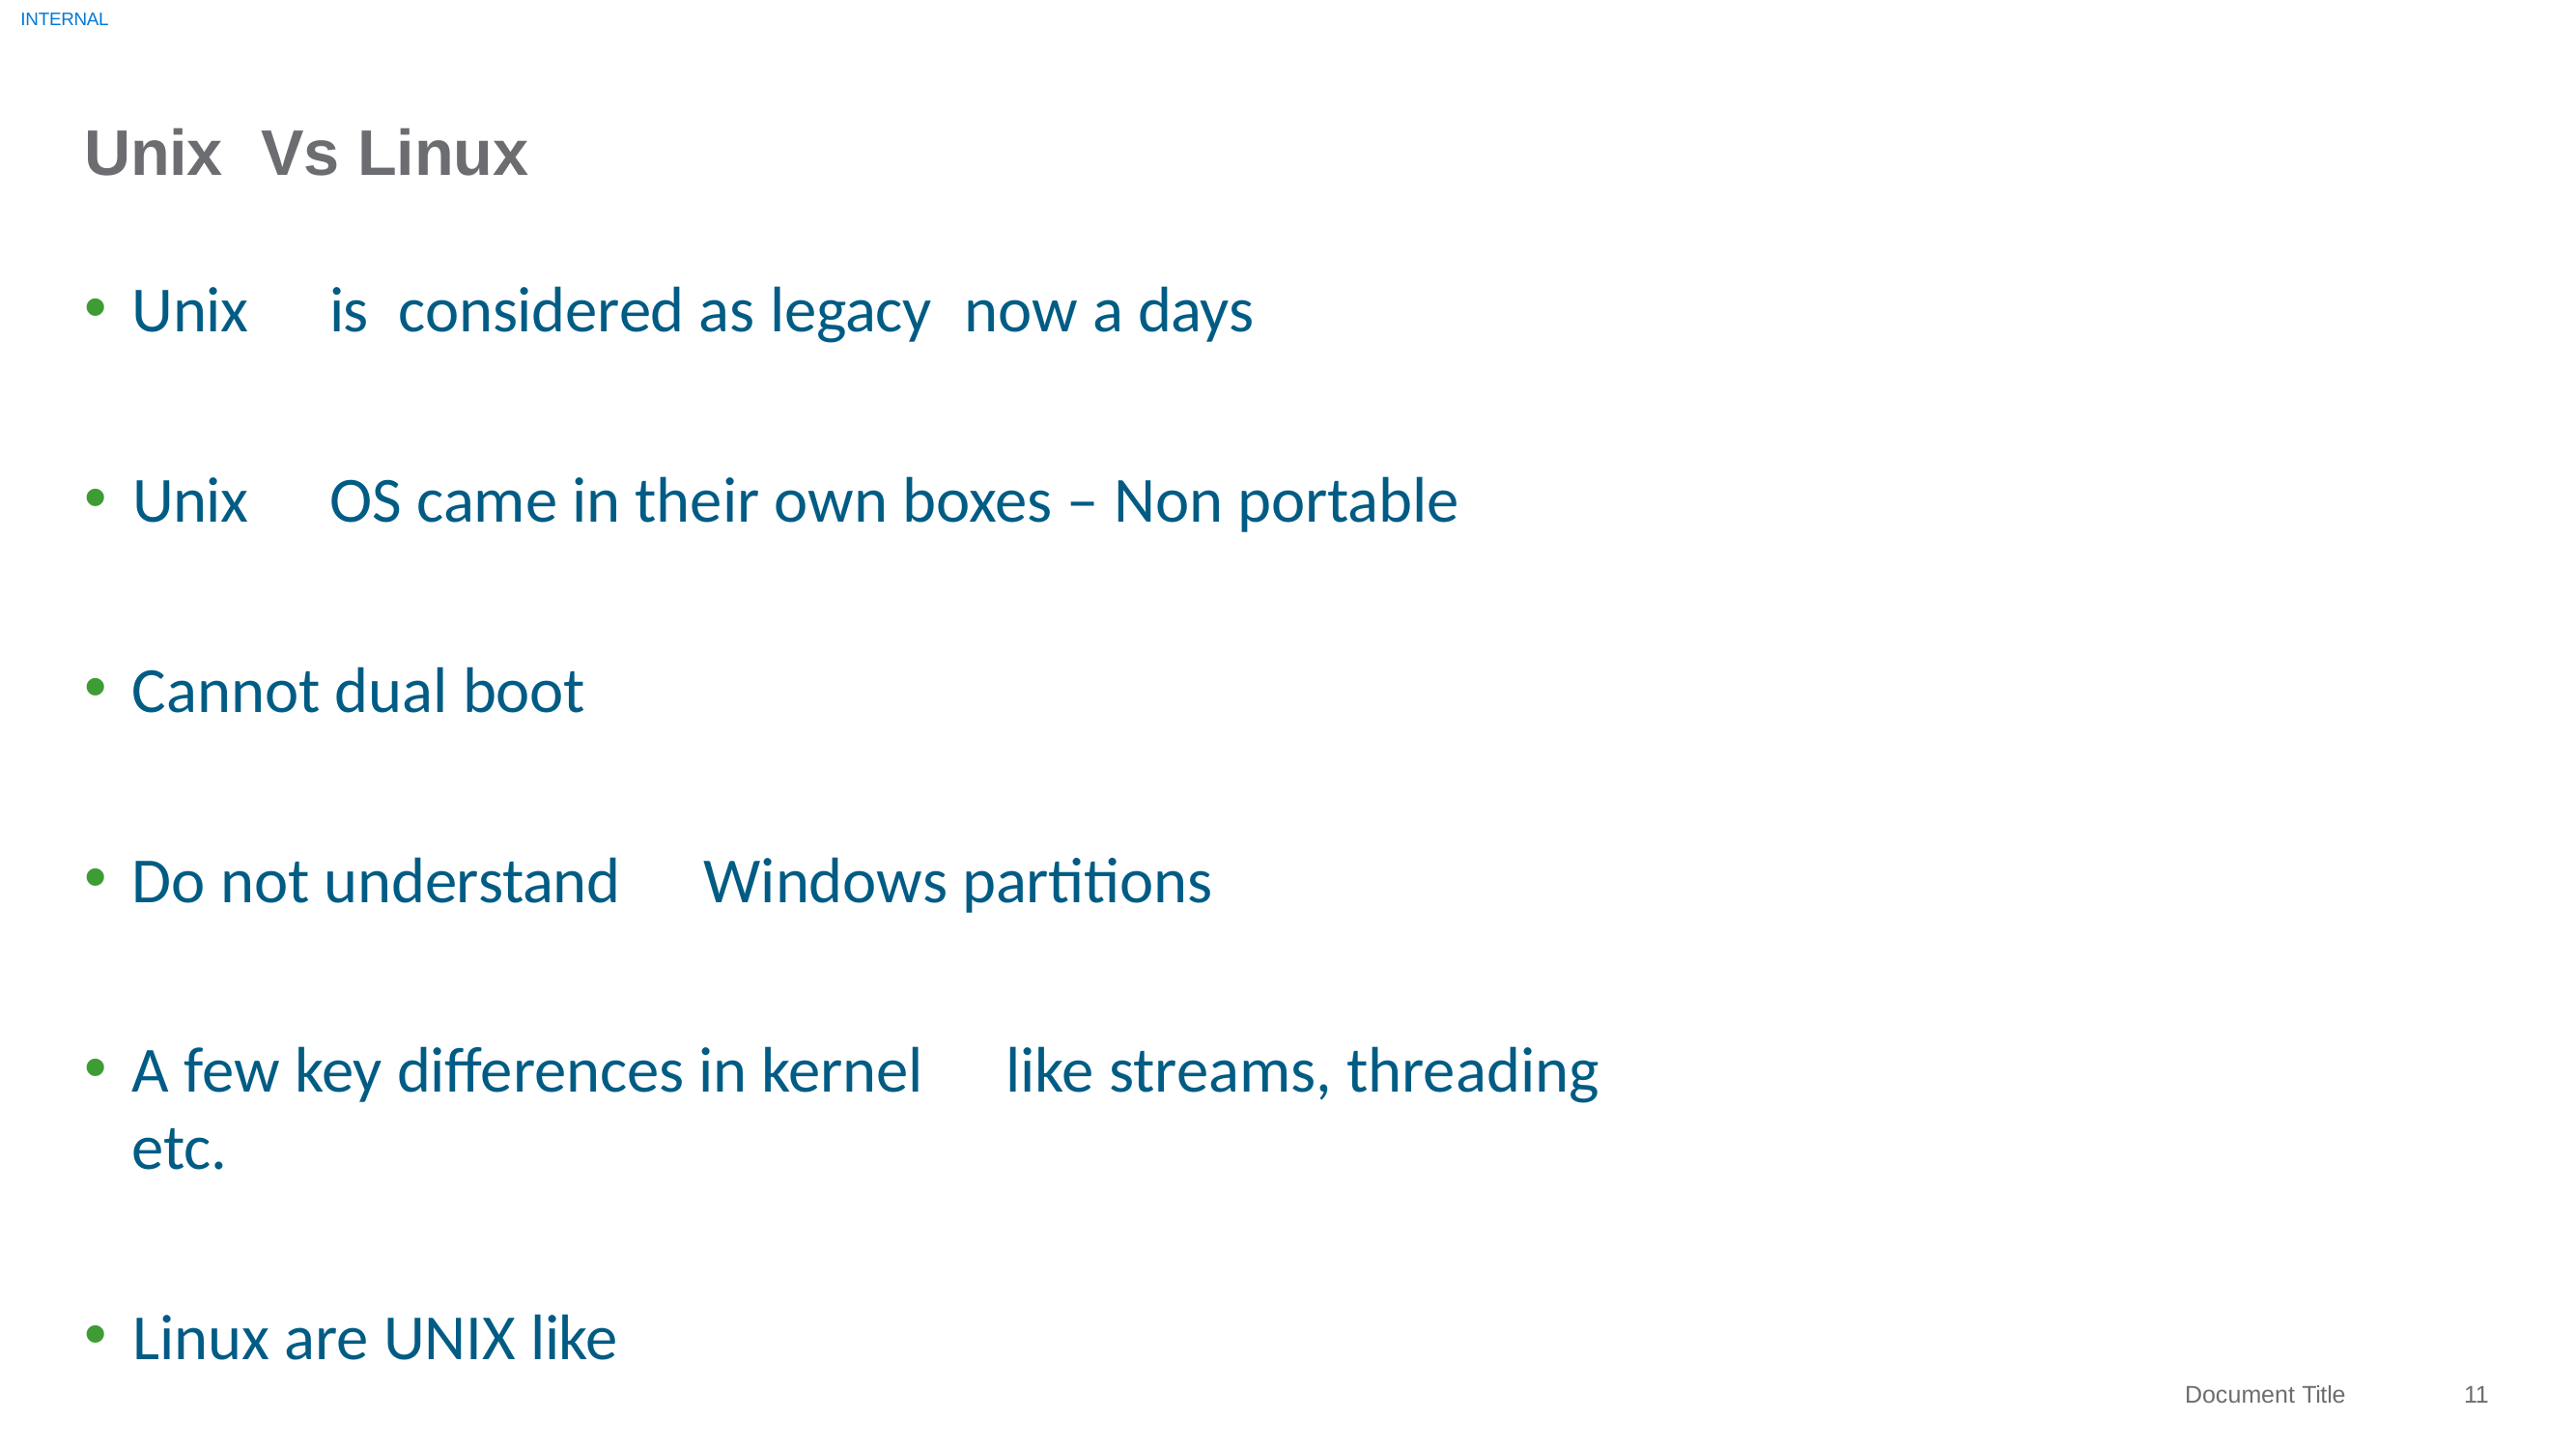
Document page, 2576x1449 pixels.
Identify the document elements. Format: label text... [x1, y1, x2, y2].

text_box INTERNAL [18, 5, 112, 29]
slide_number 11 [2457, 1378, 2500, 1449]
footer Document Title [2183, 1378, 2350, 1449]
text_box Unix is considered as legacy now a days Unix OS came in their own boxes – Non portable Cannot dual boot Do not understand Windows partitions A few key differences in kernel like streams, threading etc. Linux are UNIX like [82, 266, 1663, 1373]
title Unix Vs Linux [82, 109, 530, 266]
